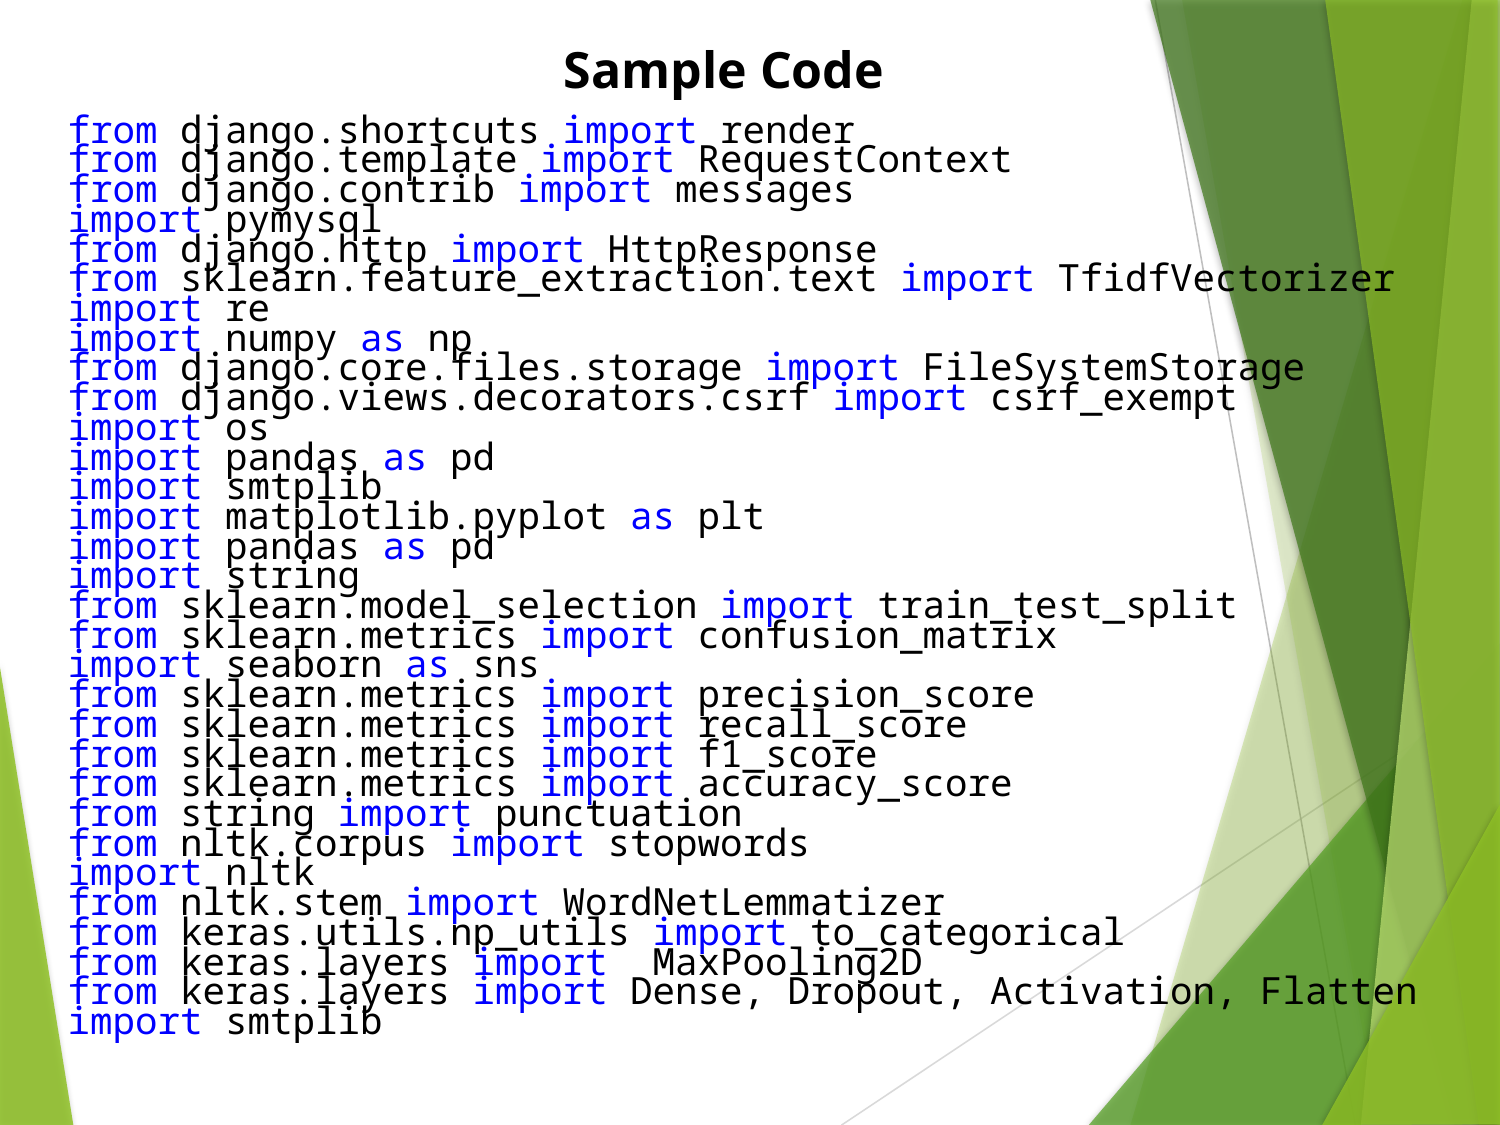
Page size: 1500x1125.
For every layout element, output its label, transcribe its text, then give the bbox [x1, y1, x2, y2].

text_box Sample Code [549, 30, 1154, 113]
text_box from django.shortcuts import render from django.template import RequestContext from django.contrib import messages import pymysql from django.http import HttpResponse from sklearn.feature_extraction.text import TfidfVectorizer import re import numpy as np from django.core.files.storage import FileSystemStorage from django.views.decorators.csrf import csrf_exempt import os import pandas as pd import smtplib import matplotlib.pyplot as plt import pandas as pd import string from sklearn.model_selection import train_test_split from sklearn.metrics import confusion_matrix import seaborn as sns from sklearn.metrics import precision_score from sklearn.metrics import recall_score from sklearn.metrics import f1_score from sklearn.metrics import accuracy_score from string import punctuation from nltk.corpus import stopwords import nltk from nltk.stem import WordNetLemmatizer from keras.utils.np_utils import to_categorical from keras.layers import MaxPooling2D from keras.layers import Dense, Dropout, Activation, Flatten import smtplib [53, 113, 1500, 1095]
